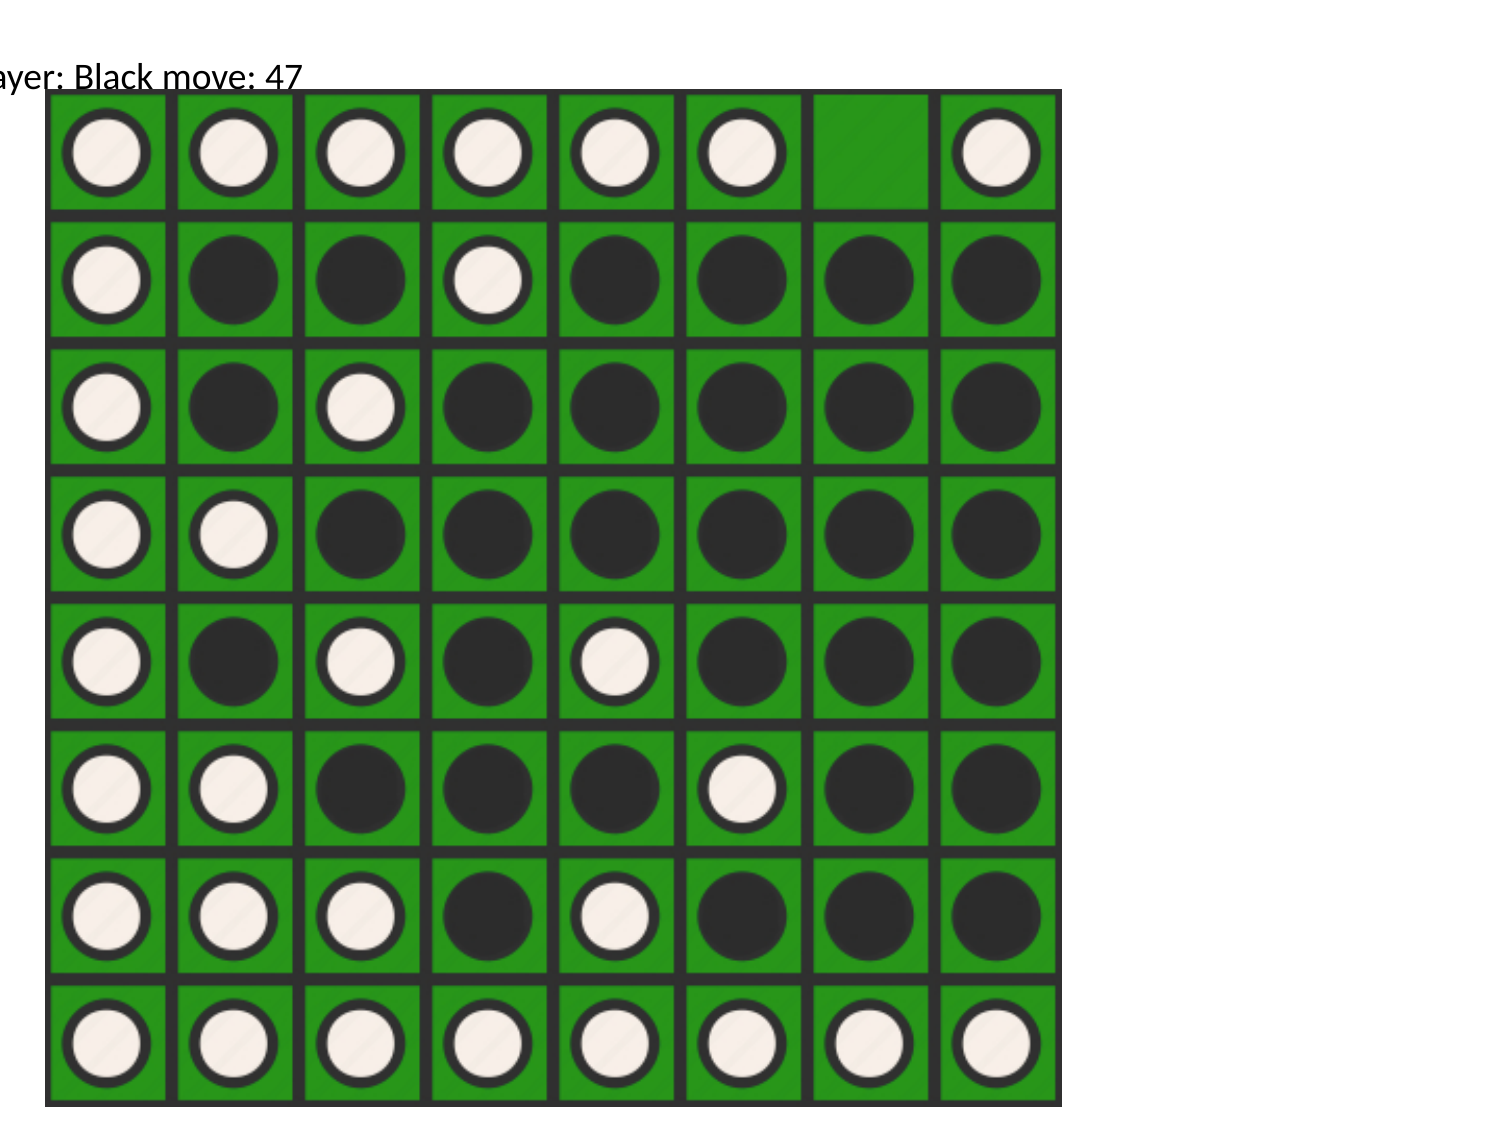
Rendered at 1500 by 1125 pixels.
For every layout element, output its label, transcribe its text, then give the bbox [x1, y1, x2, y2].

text_box turn: 59 player: Black move: 47 [0, 44, 319, 105]
picture [44, 89, 1062, 1107]
